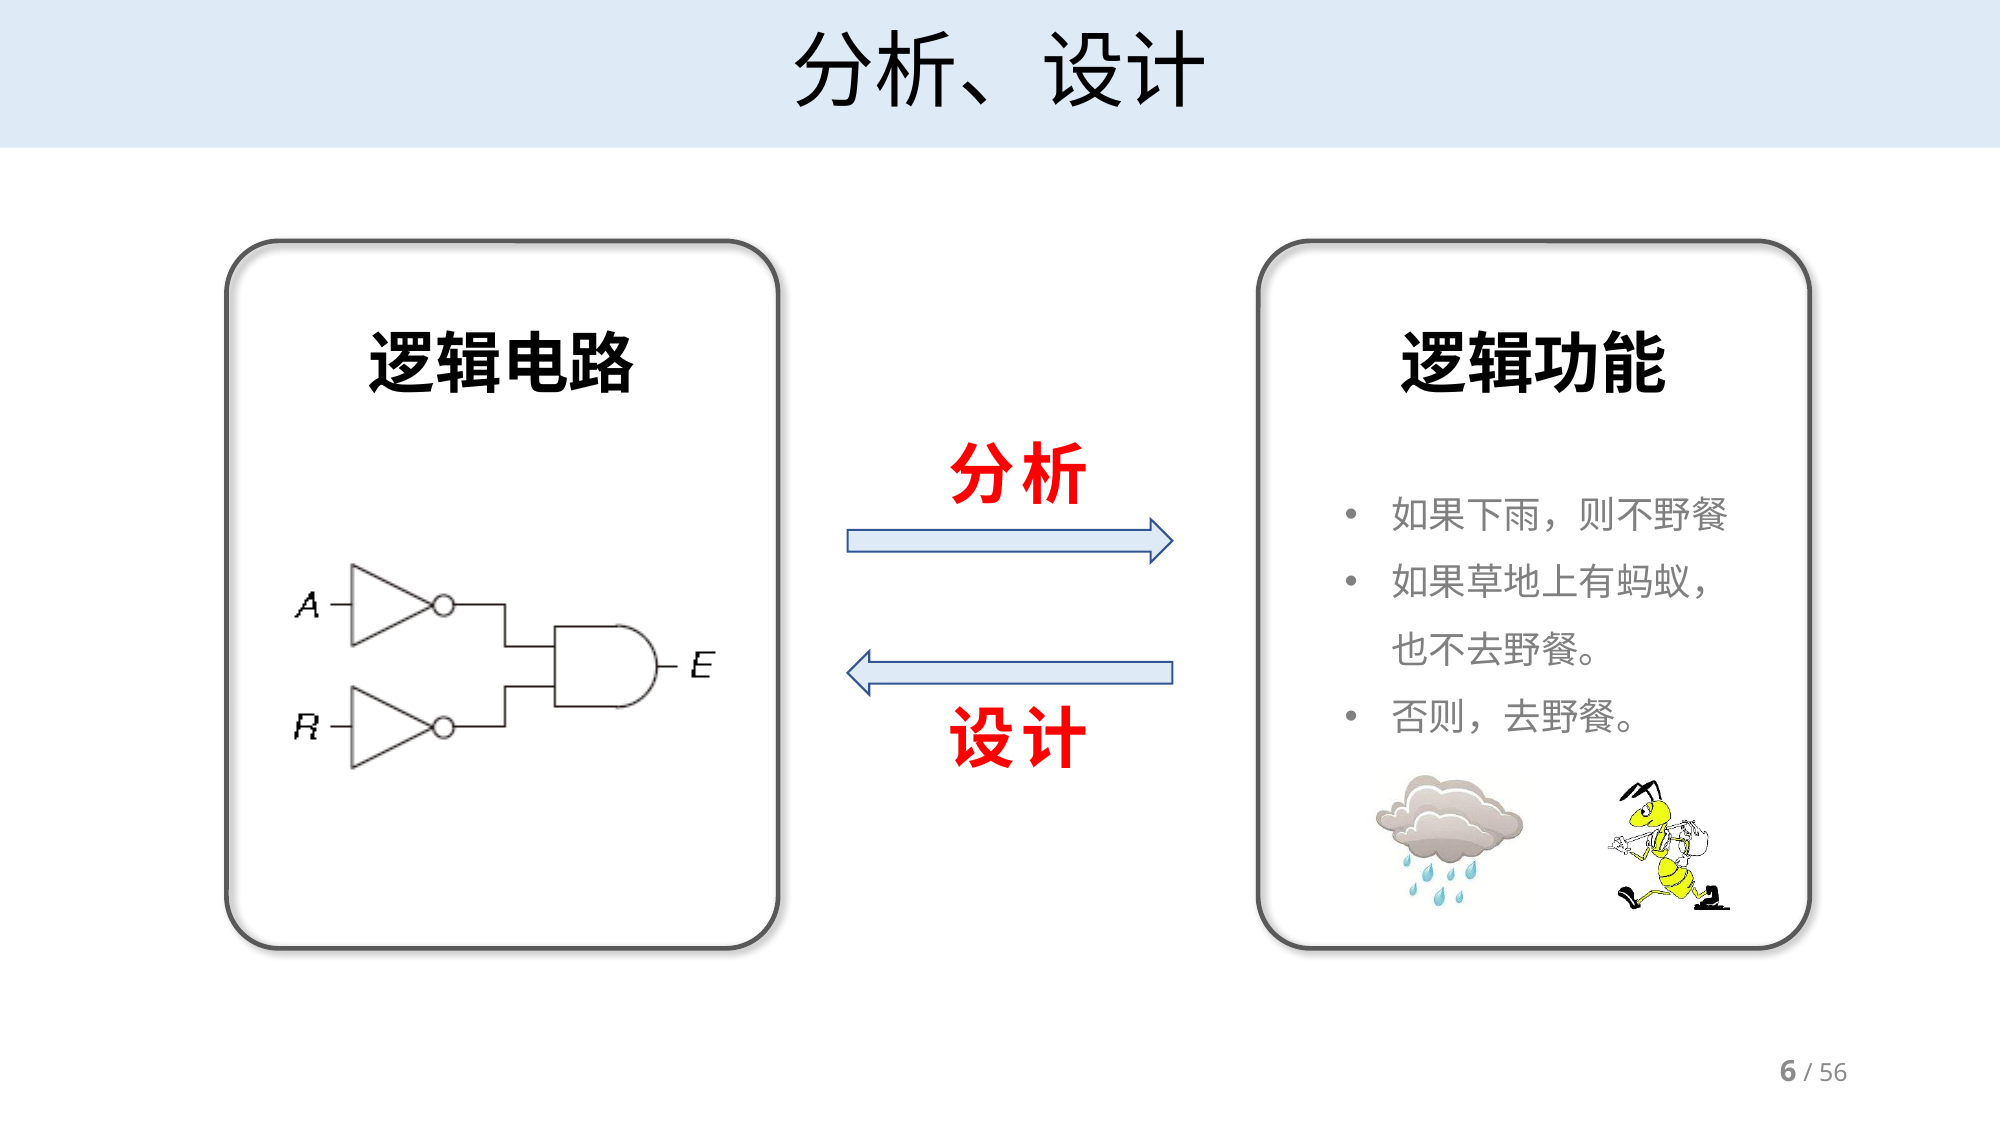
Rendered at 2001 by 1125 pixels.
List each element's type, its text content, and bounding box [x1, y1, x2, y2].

text_box 逻辑电路 [353, 313, 651, 409]
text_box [847, 651, 1173, 784]
text_box [846, 516, 1174, 565]
text_box 分析 [934, 424, 1104, 520]
picture [283, 558, 722, 781]
picture [1371, 770, 1526, 913]
text_box [1257, 239, 1811, 950]
picture [1599, 767, 1731, 910]
text_box 如果下雨，则不野餐 如果草地上有蚂蚁， 也不去野餐。 否则，去野餐。 [1329, 460, 1744, 746]
text_box [225, 239, 780, 950]
slide_number 6 / 56 [1412, 1042, 1863, 1103]
title 分析、设计 [0, 0, 2000, 148]
